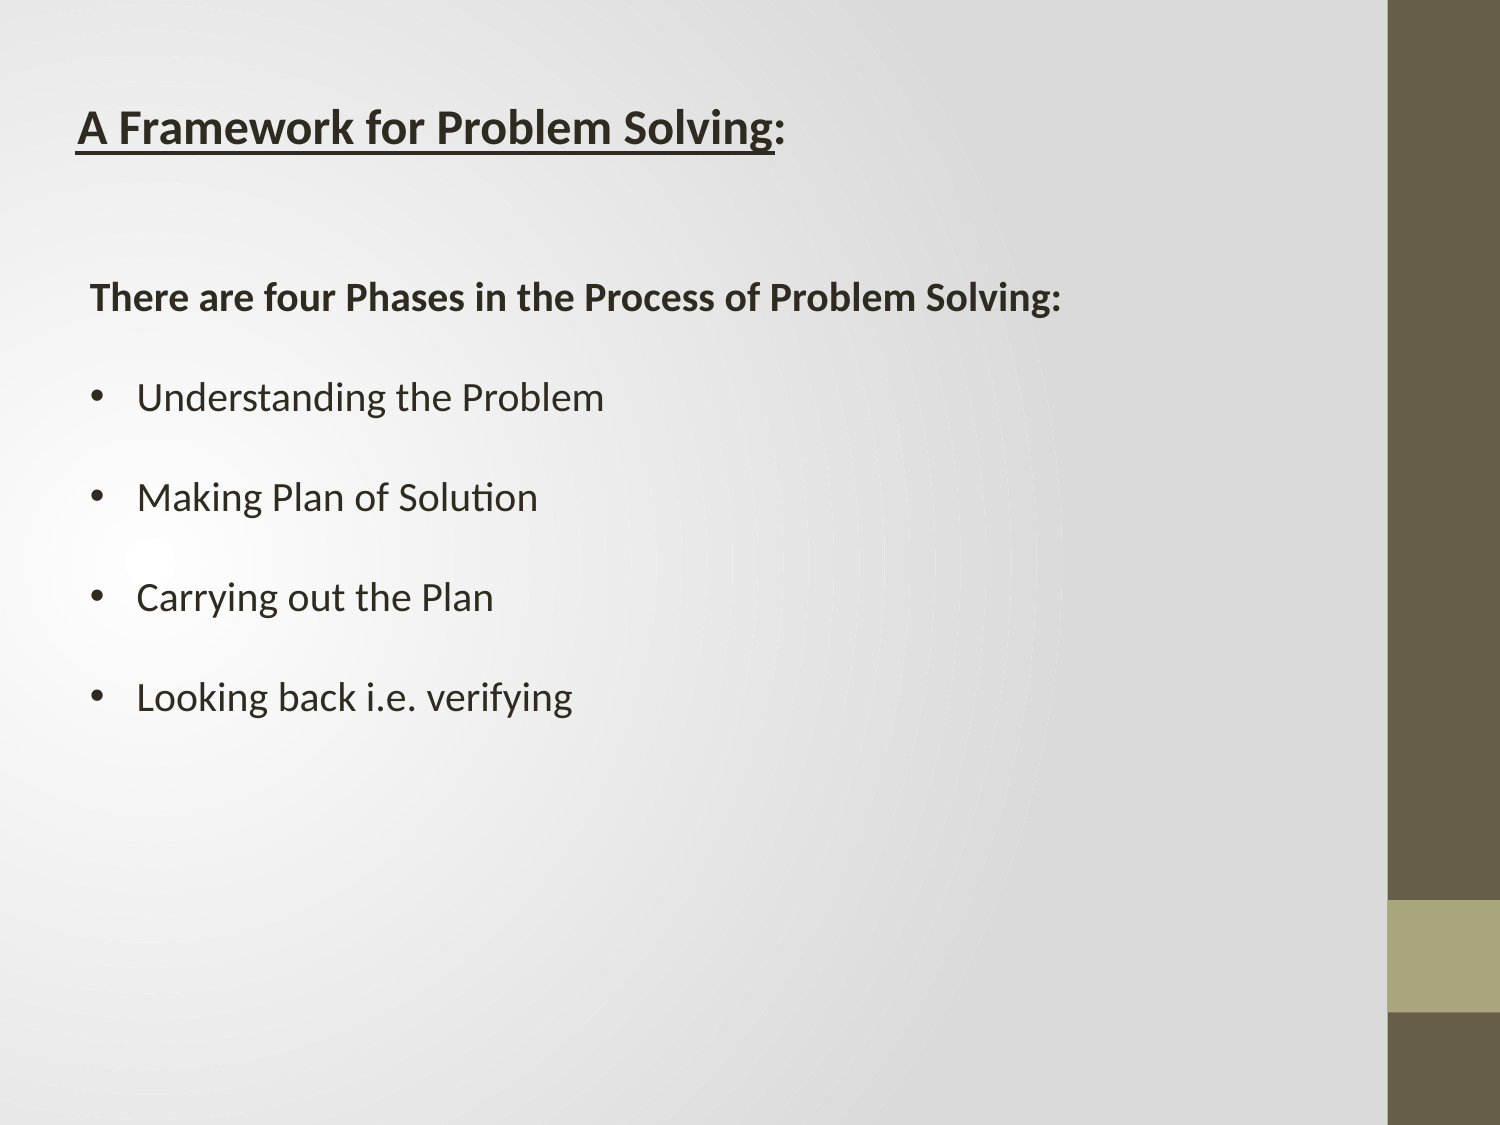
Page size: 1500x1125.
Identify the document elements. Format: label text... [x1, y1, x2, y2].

text_box There are four Phases in the Process of Problem Solving: Understanding the Problem Making Plan of Solution Carrying out the Plan Looking back i.e. verifying [74, 262, 1275, 778]
text_box A Framework for Problem Solving: [62, 87, 1300, 163]
